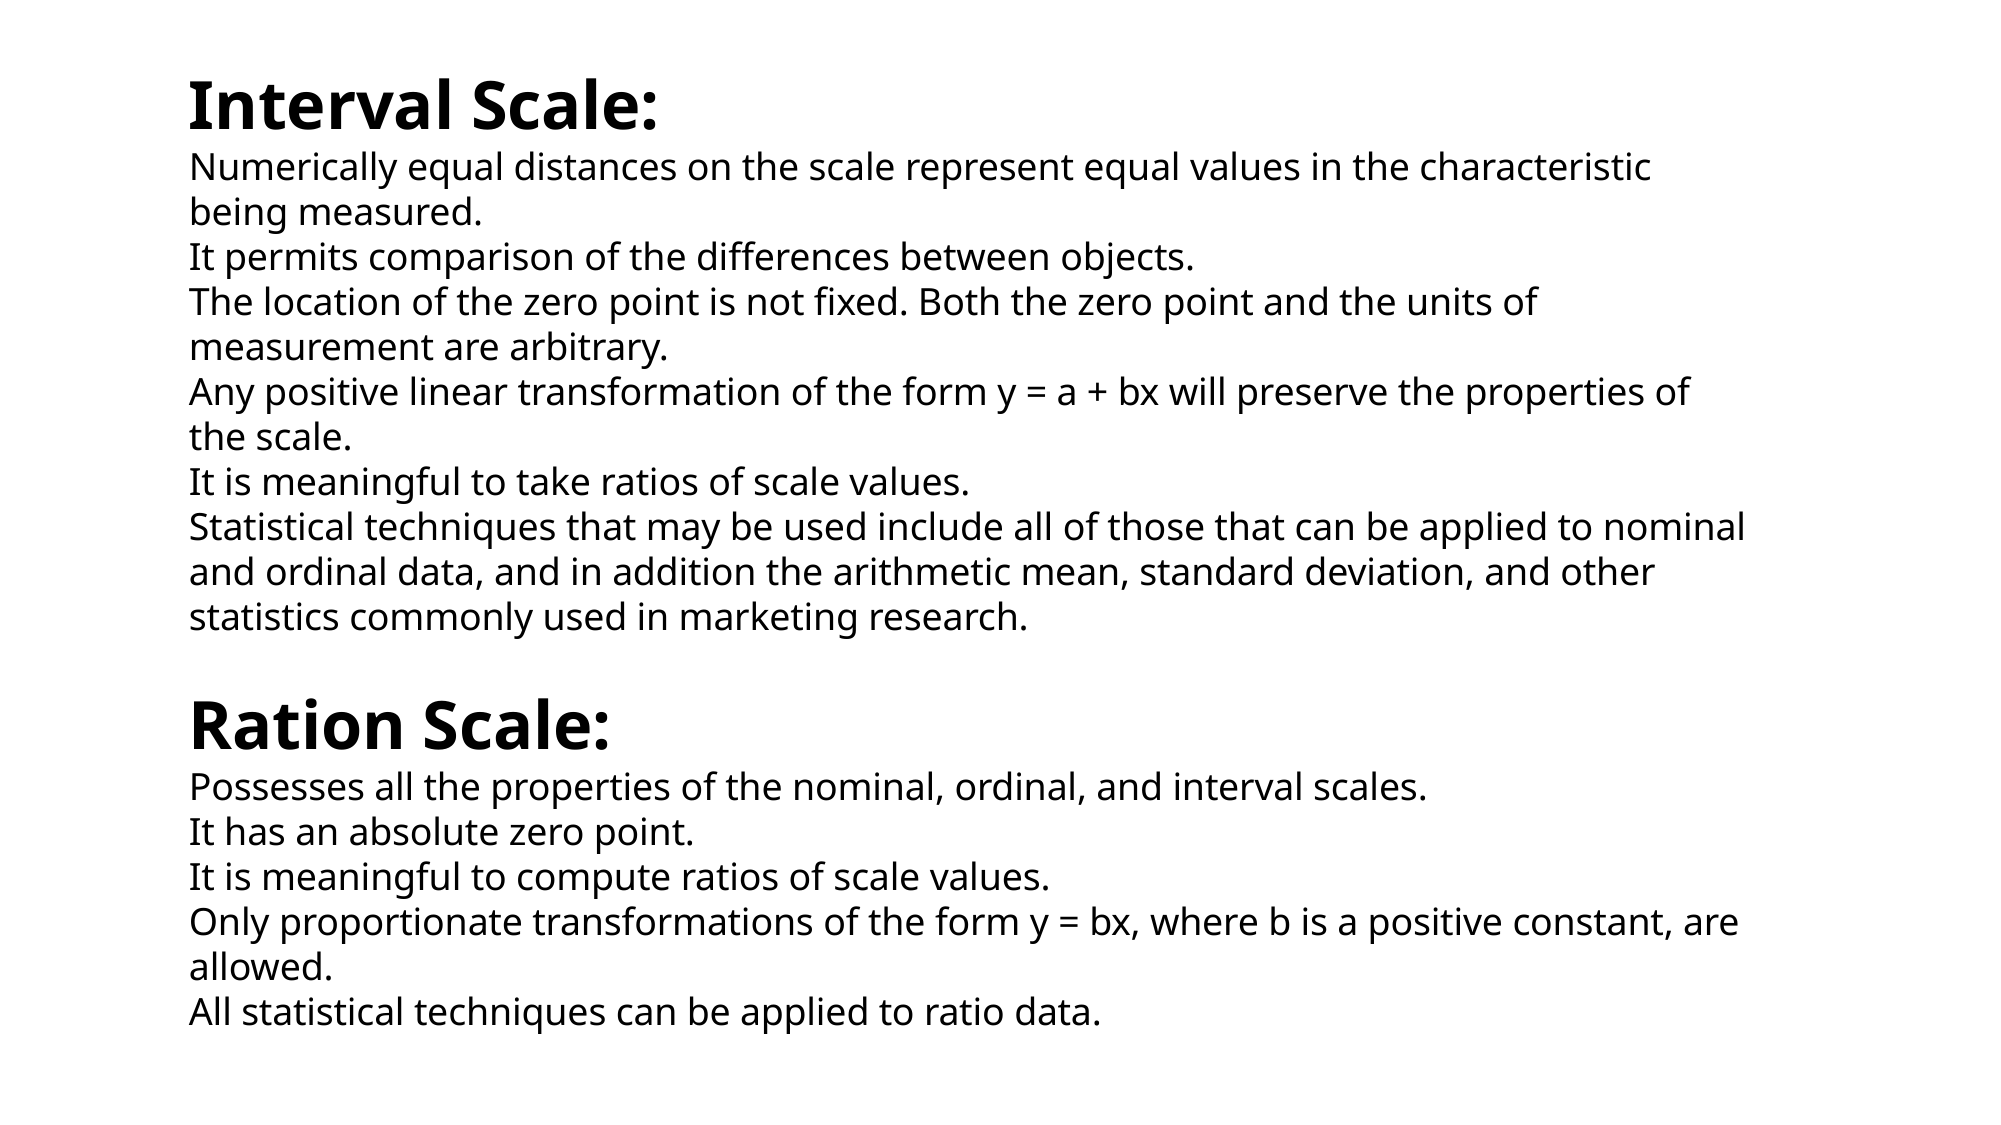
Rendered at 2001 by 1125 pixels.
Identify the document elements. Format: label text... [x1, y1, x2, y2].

text_box Interval Scale: Numerically equal distances on the scale represent equal values in the characteristic being measured. It permits comparison of the differences between objects. The location of the zero point is not fixed. Both the zero point and the units of measurement are arbitrary. Any positive linear transformation of the form y = a + bx will preserve the properties of the scale. It is meaningful to take ratios of scale values. Statistical techniques that may be used include all of those that can be applied to nominal and ordinal data, and in addition the arithmetic mean, standard deviation, and other statistics commonly used in marketing research. Ration Scale: Possesses all the properties of the nominal, ordinal, and interval scales. It has an absolute zero point. It is meaningful to compute ratios of scale values. Only proportionate transformations of the form y = bx, where b is a positive constant, are allowed. All statistical techniques can be applied to ratio data. [174, 55, 1768, 1041]
